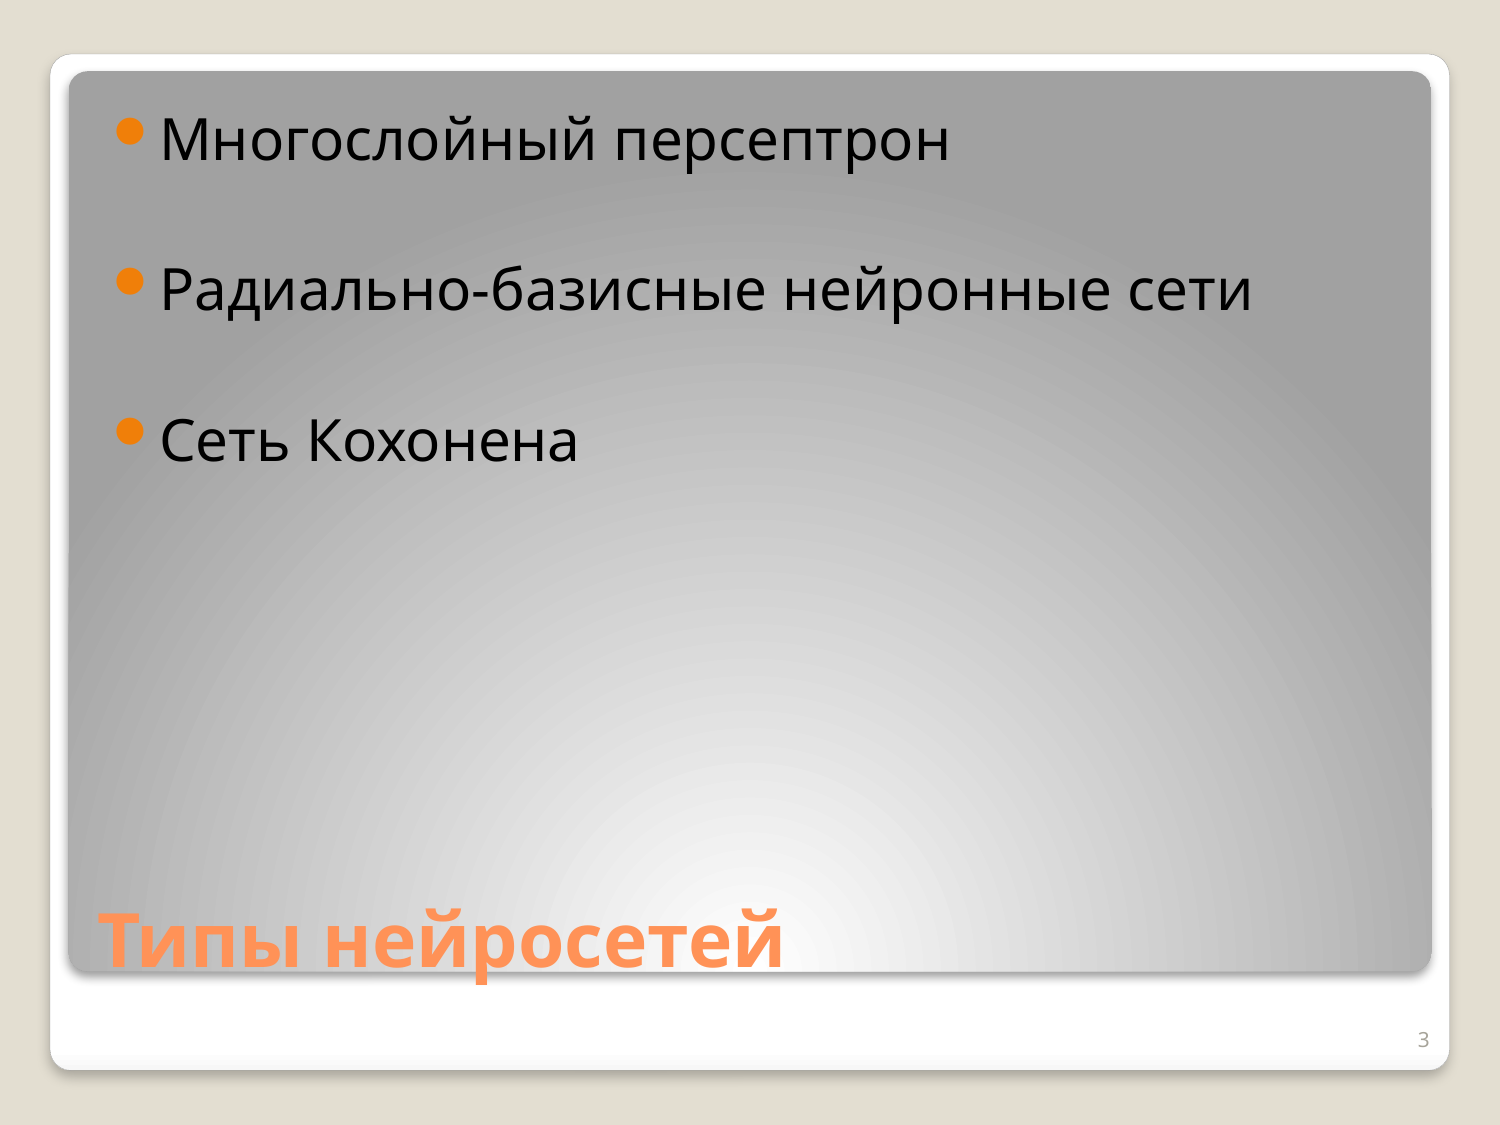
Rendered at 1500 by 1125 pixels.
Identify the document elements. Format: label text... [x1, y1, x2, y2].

list Многослойный персептрон Радиально-базисные нейронные сети Сеть Кохонена [82, 86, 1425, 774]
title Типы нейросетей [82, 817, 1425, 990]
slide_number 3 [1369, 1002, 1445, 1063]
